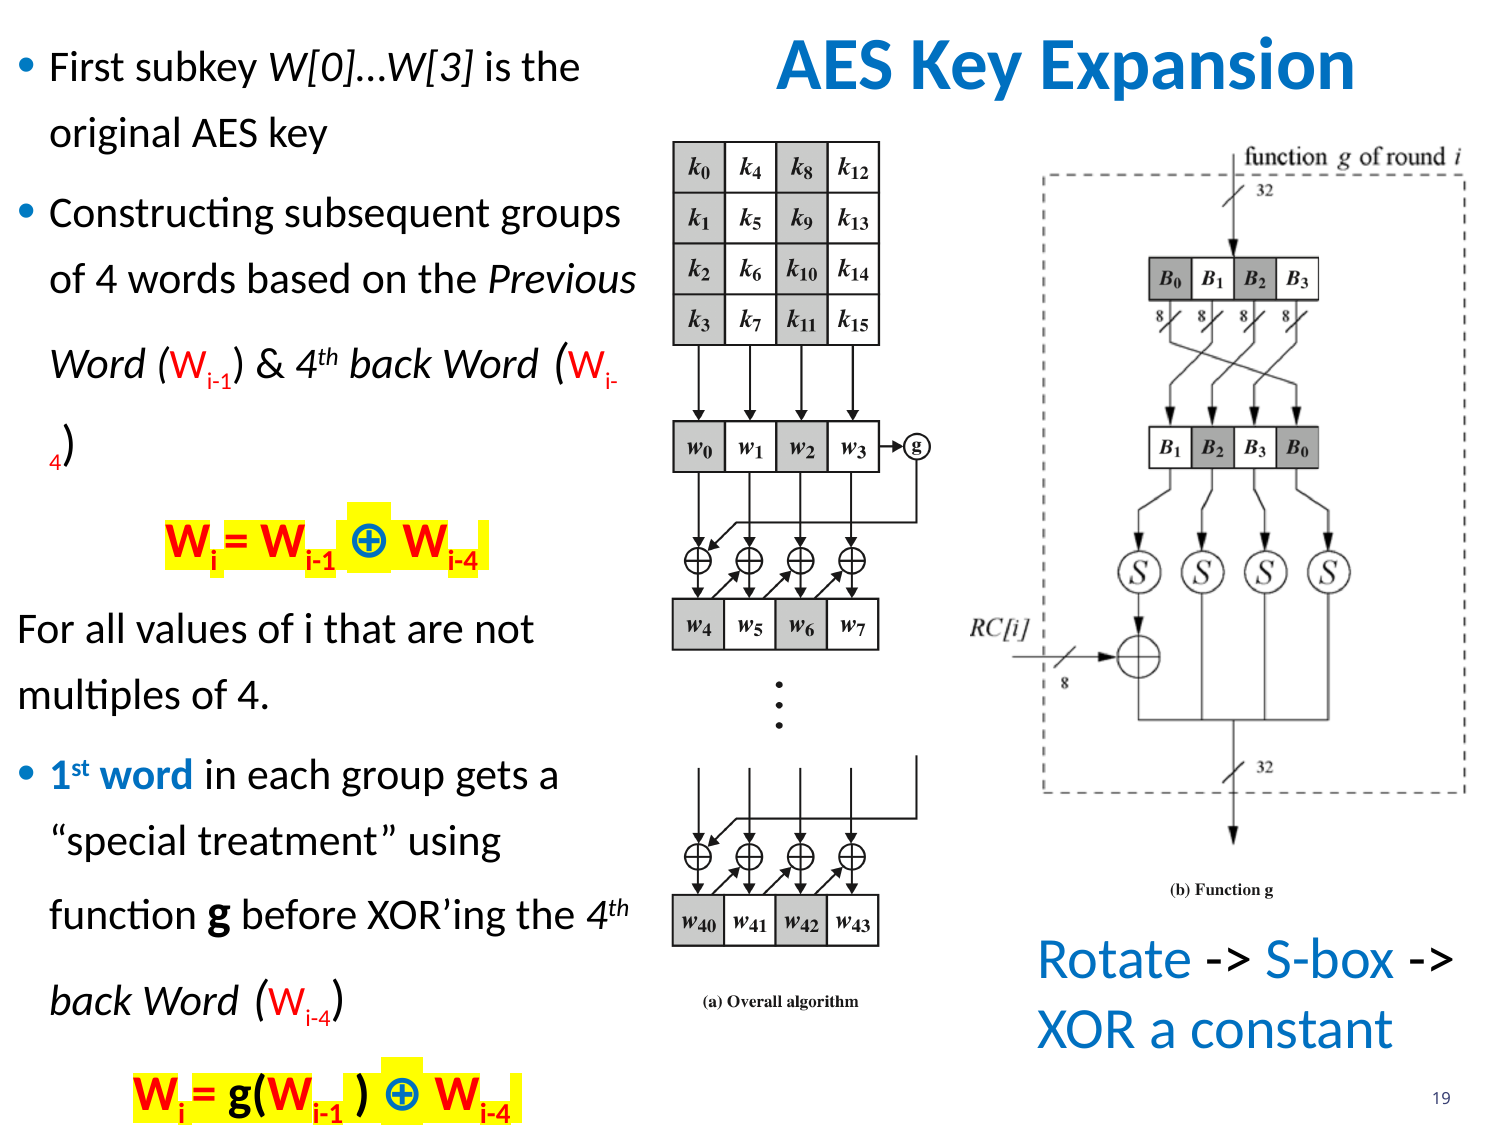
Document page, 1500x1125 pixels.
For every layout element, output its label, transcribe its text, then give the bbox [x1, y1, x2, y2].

picture [598, 97, 1489, 1027]
text_box Rotate -> S-box -> XOR a constant [1022, 912, 1489, 1068]
slide_number 19 [1399, 1087, 1484, 1118]
text_box First subkey W[0]…W[3] is the original AES key Constructing subsequent groups of 4 words based on the Previous Word (Wi-1) & 4th back Word (Wi-4) Wi = Wi-1 ⊕ Wi-4 For all values of i that are not multiples of 4. 1st word in each group gets a “special treatment” using function g before XOR’ing the 4th back Word (Wi-4) Wi = g(Wi-1 ) ⊕ Wi-4 [17, 24, 638, 1125]
title AES Key Expansion [729, 2, 1405, 96]
